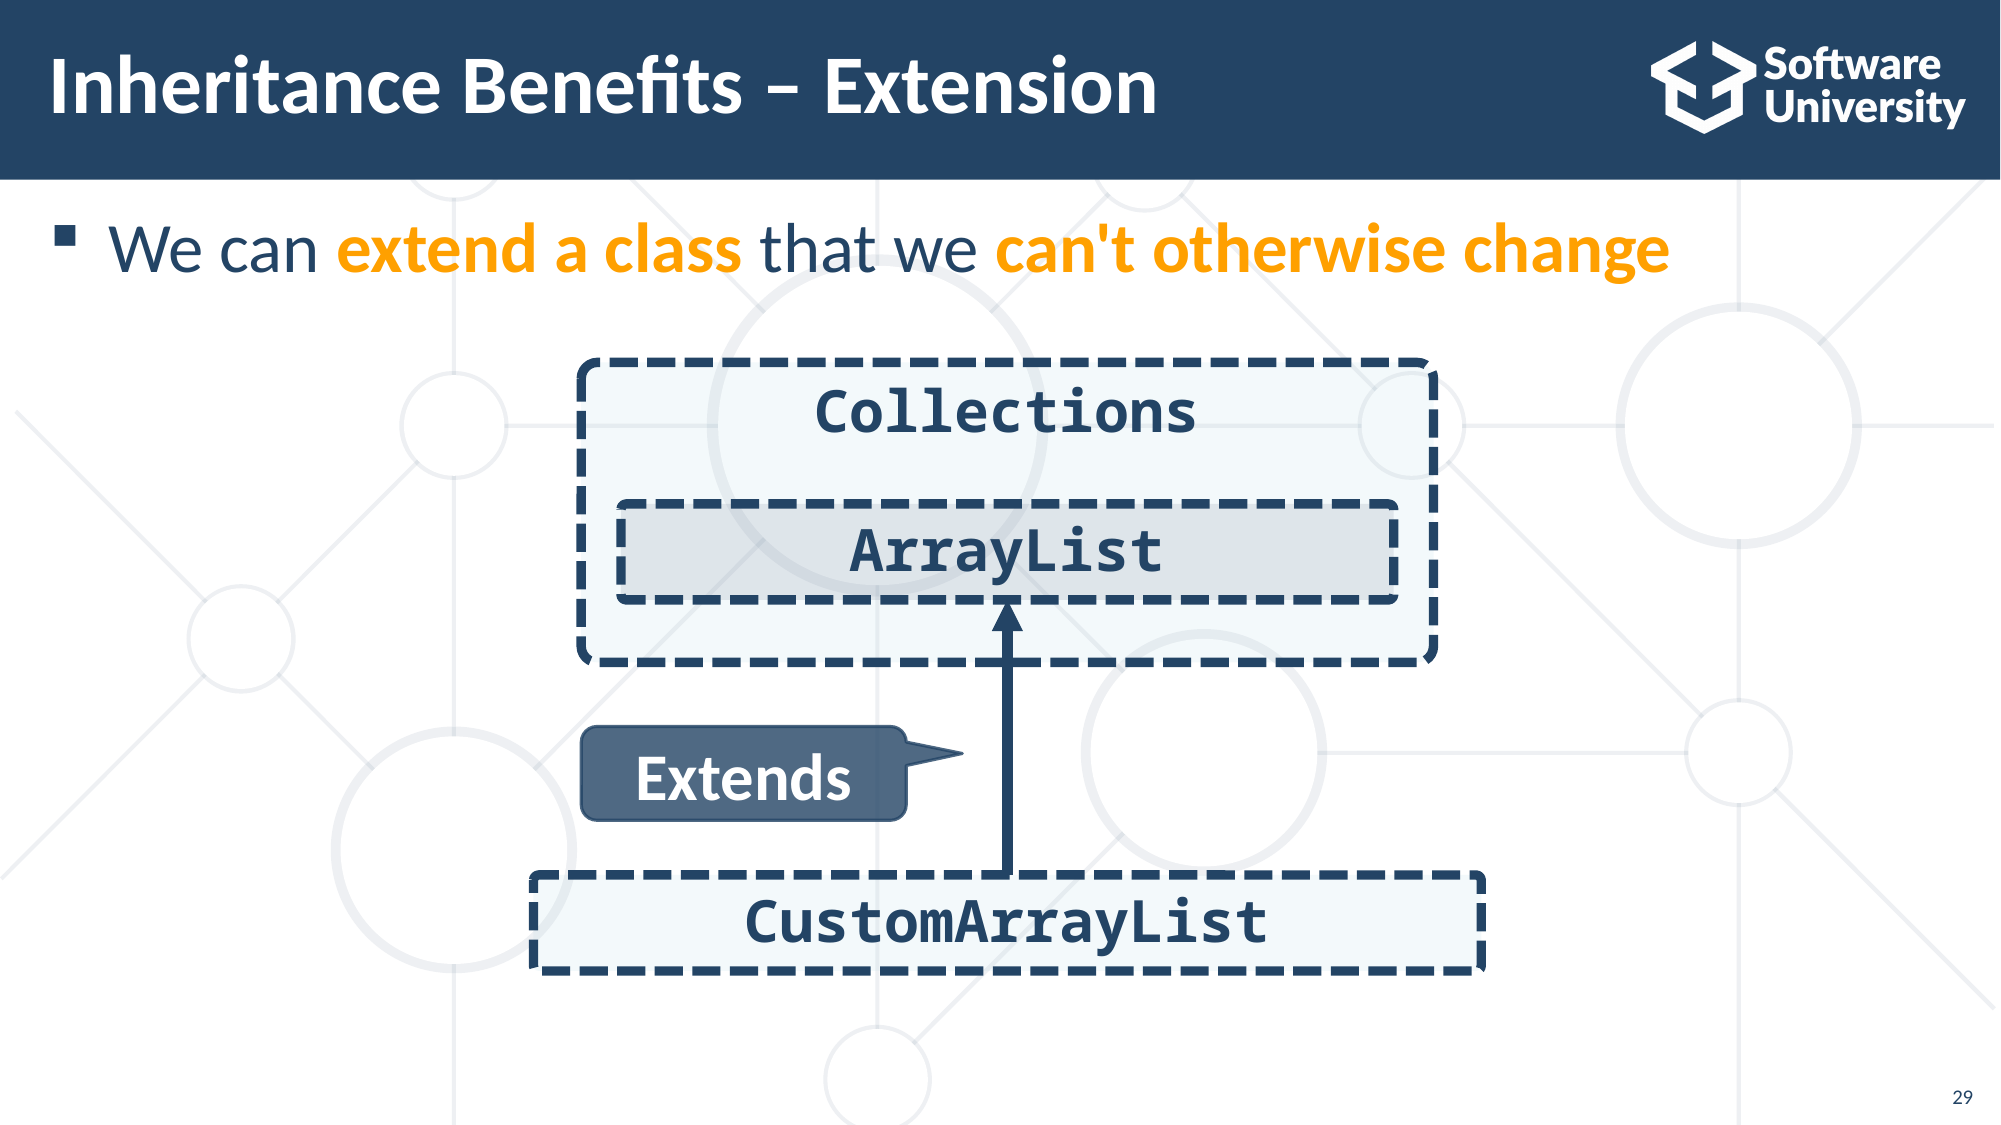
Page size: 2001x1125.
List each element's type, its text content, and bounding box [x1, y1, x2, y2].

text_box Collections [579, 360, 1436, 665]
picture [1651, 41, 1966, 134]
text_box CustomArrayList [531, 872, 1484, 974]
text_box ArrayList [618, 501, 1396, 603]
text_box Extends [579, 724, 965, 823]
list We can extend a class that we can't otherwise change [31, 196, 1970, 1104]
title Inheritance Benefits – Extension [31, 16, 1625, 162]
slide_number 29 [1927, 1067, 1989, 1117]
